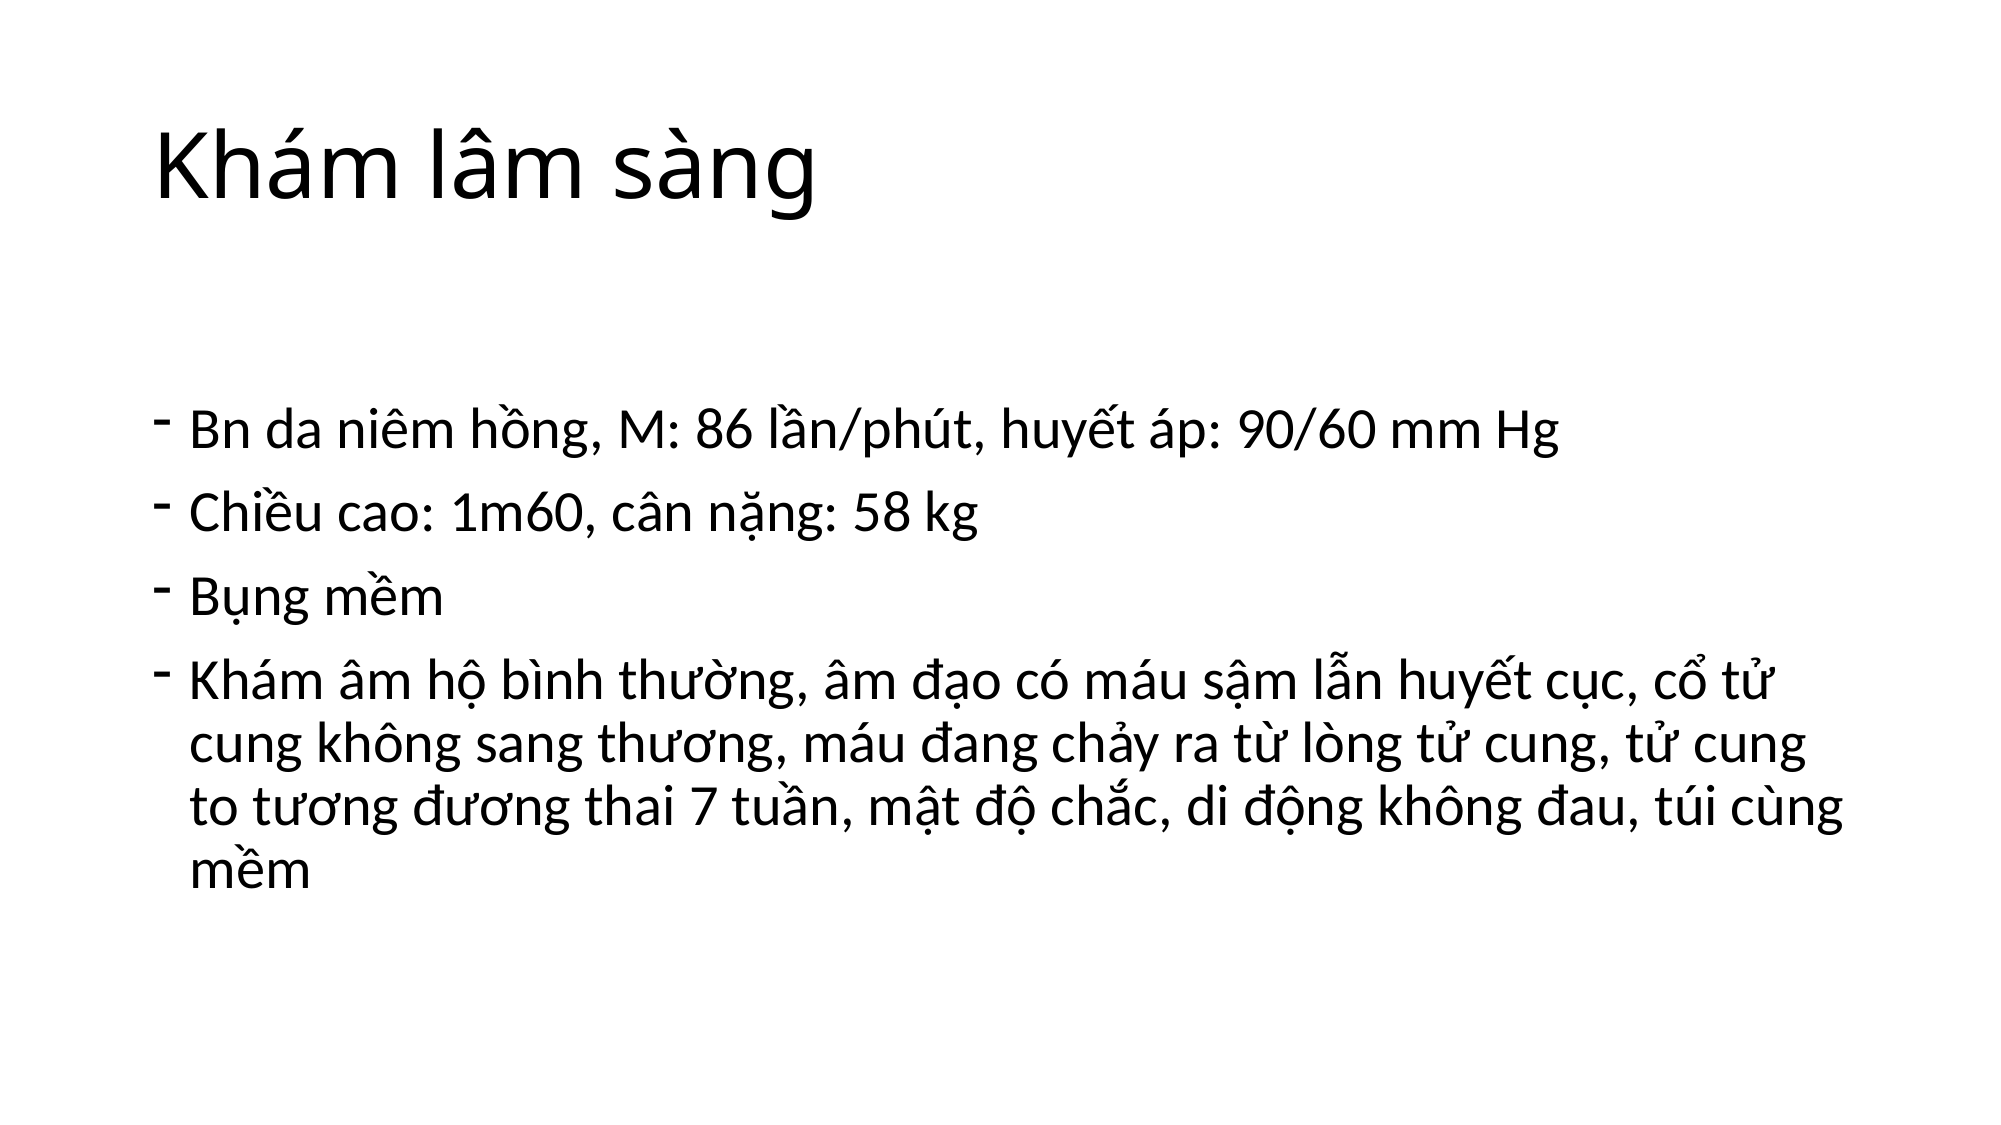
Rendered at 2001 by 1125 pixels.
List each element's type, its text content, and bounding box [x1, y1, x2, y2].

title Khám lâm sàng [137, 59, 1863, 278]
list Bn da niêm hồng, M: 86 lần/phút, huyết áp: 90/60 mm Hg Chiều cao: 1m60, cân nặng: 58 kg Bụng mềm Khám âm hộ bình thường, âm đạo có máu sậm lẫn huyết cục, cổ tử cung không sang thương, máu đang chảy ra từ lòng tử cung, tử cung to tương đương thai 7 tuần, mật độ chắc, di động không đau, túi cùng mềm [137, 299, 1863, 1014]
